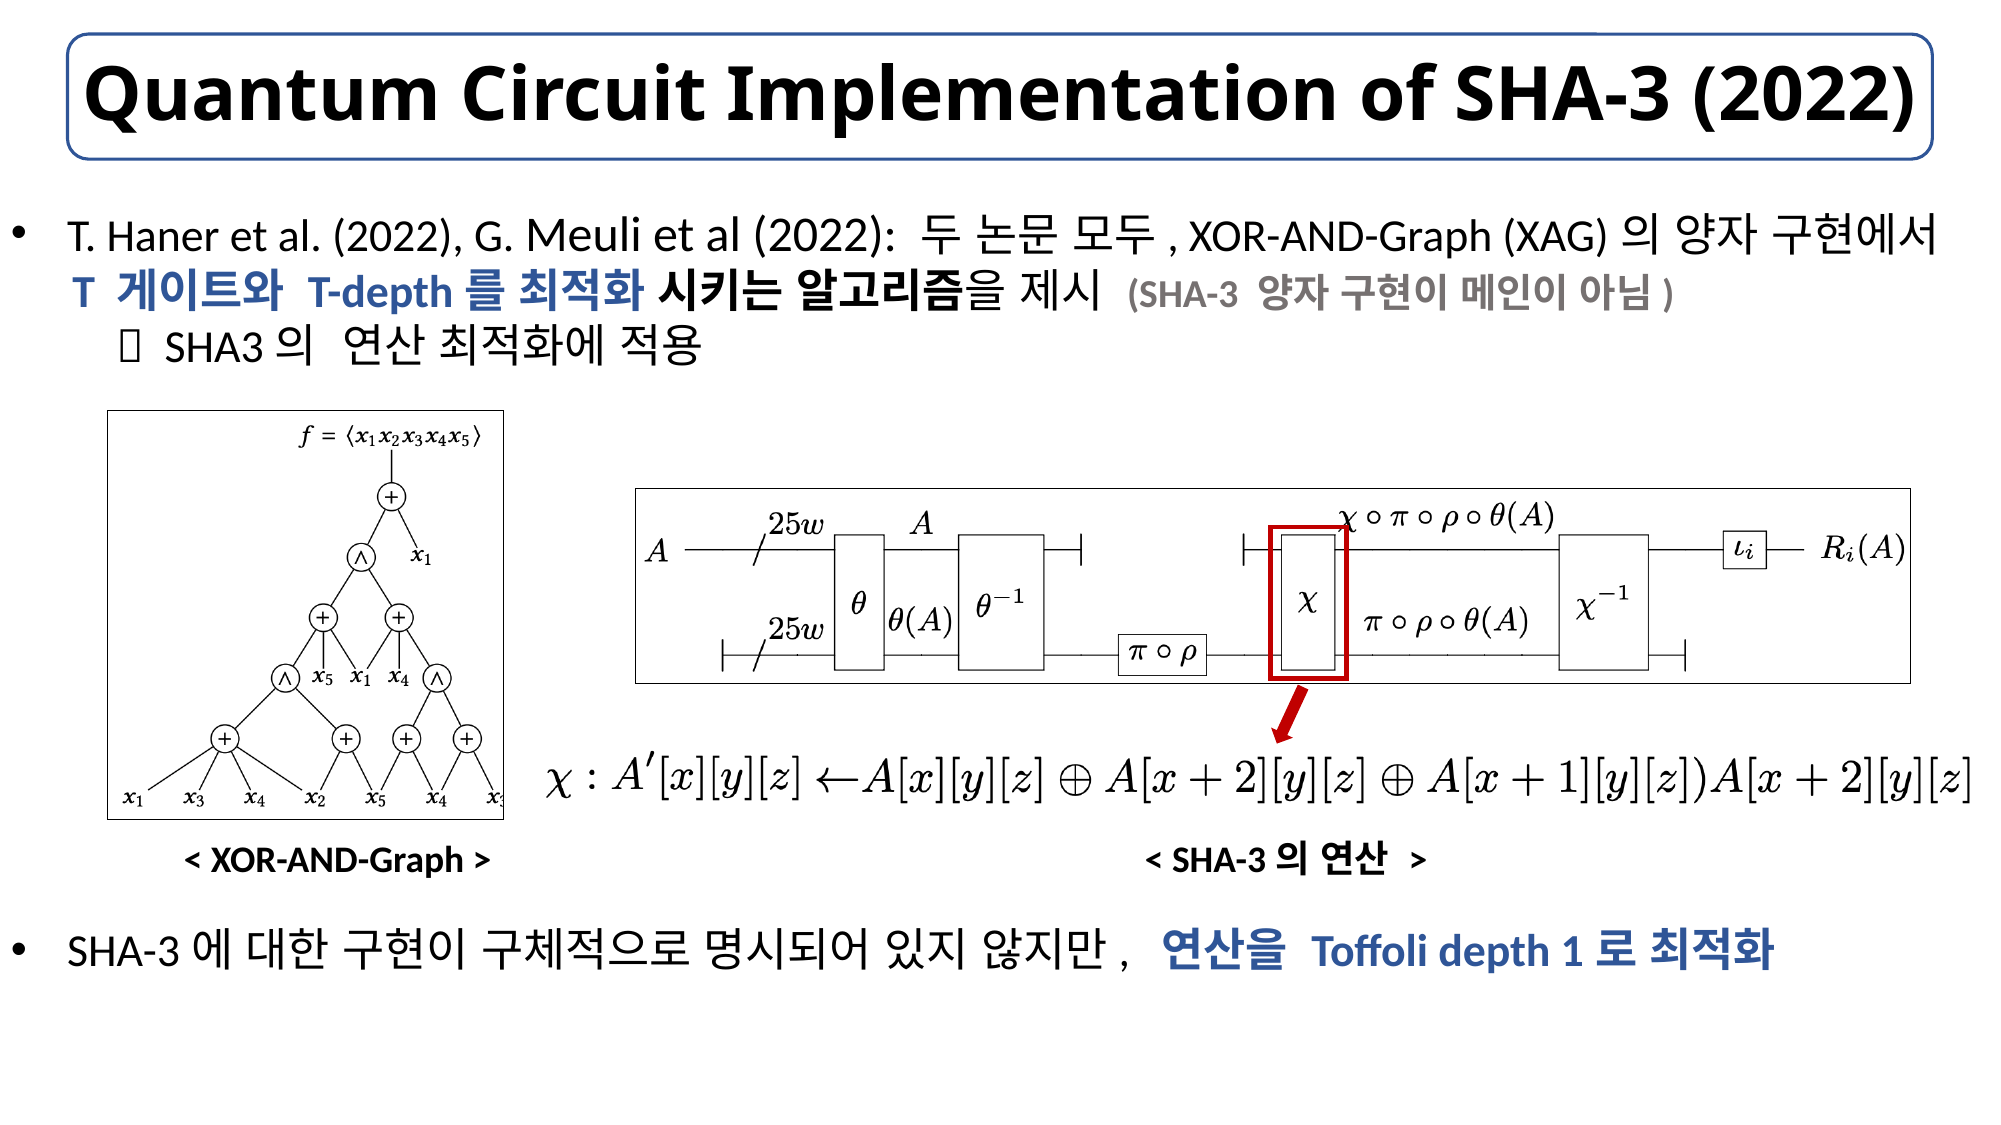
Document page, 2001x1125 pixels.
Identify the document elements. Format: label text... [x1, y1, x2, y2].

text_box [1271, 684, 1309, 744]
picture [635, 488, 1911, 684]
title Quantum Circuit Implementation of SHA-3 (2022) [67, 34, 1933, 160]
picture [107, 410, 504, 820]
picture [533, 746, 808, 808]
text_box < XOR-AND-Graph > [168, 827, 507, 888]
picture [815, 746, 1972, 807]
